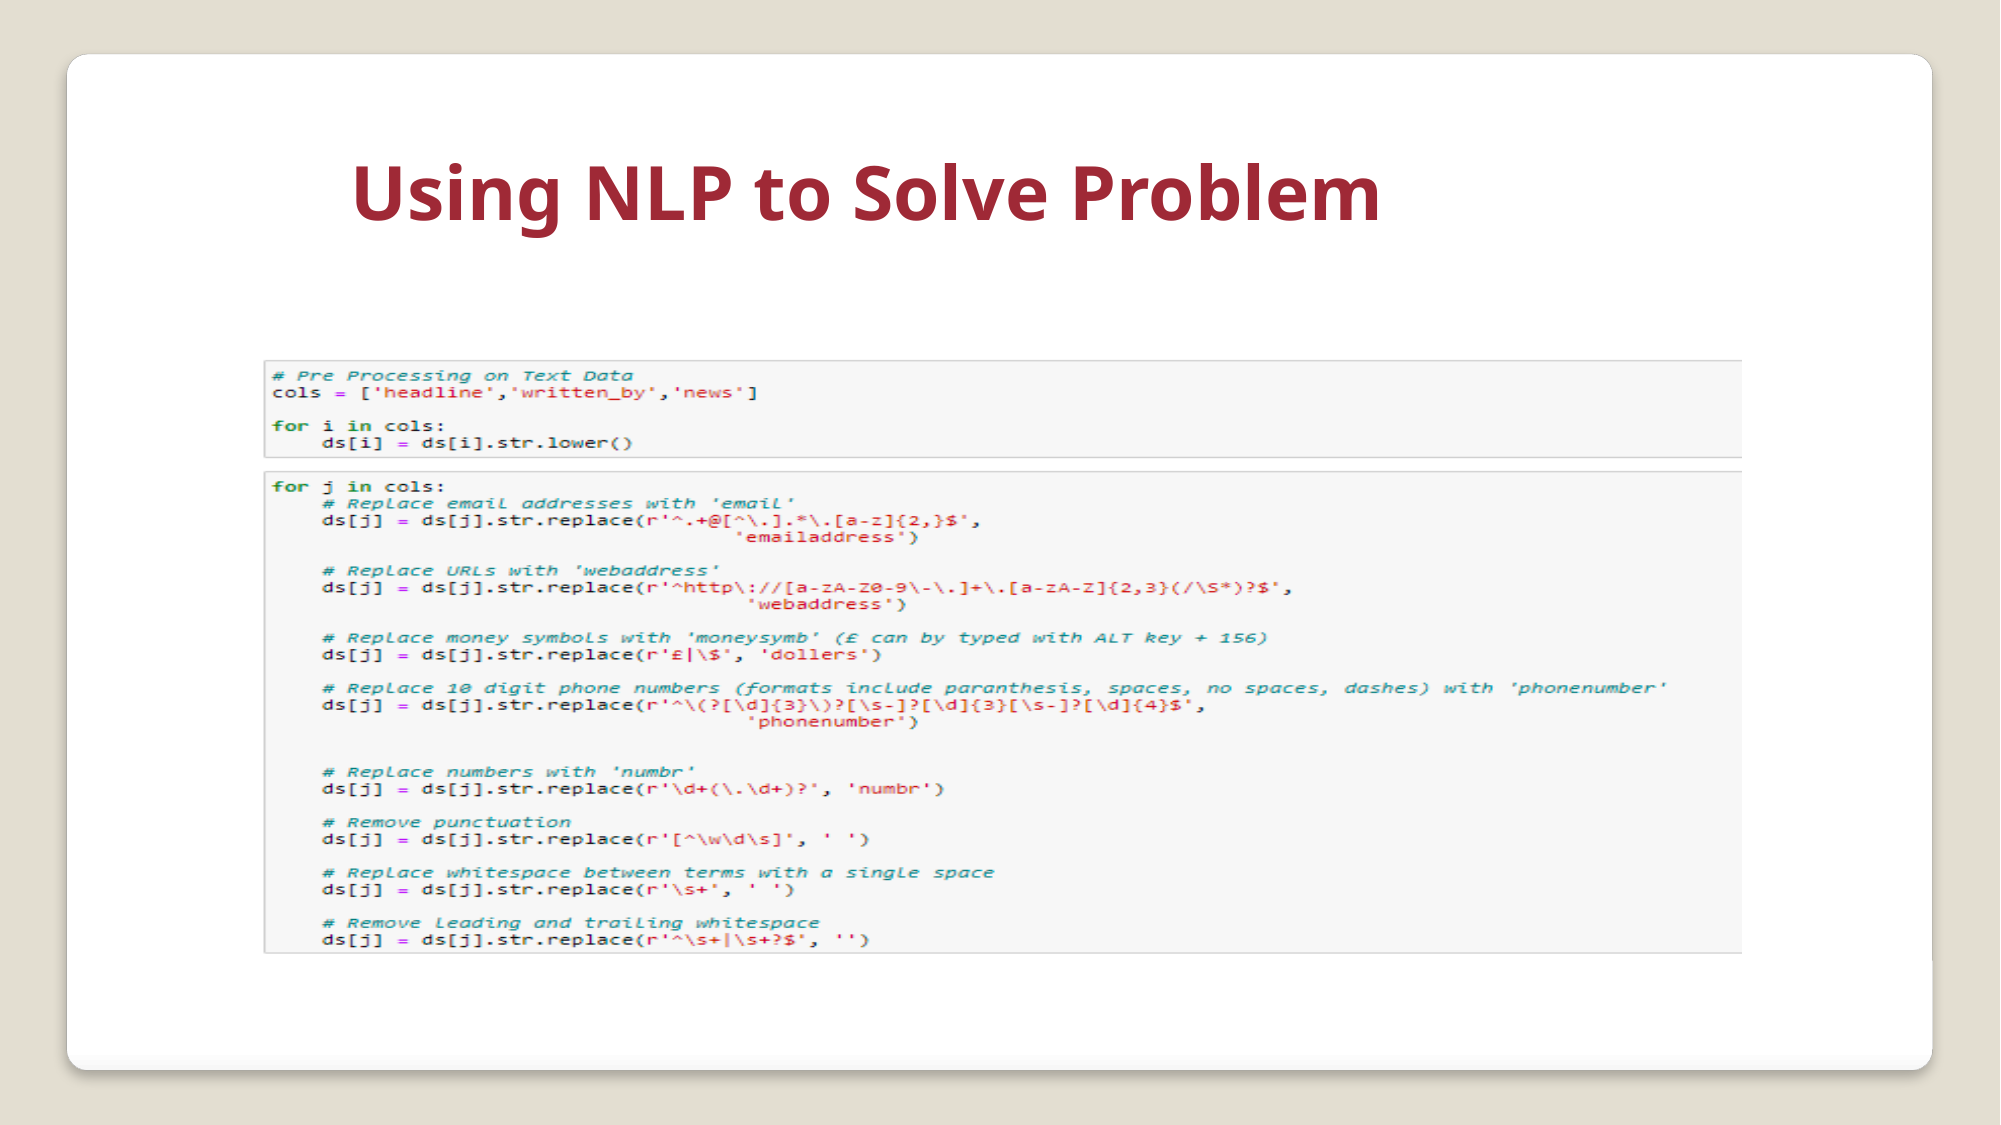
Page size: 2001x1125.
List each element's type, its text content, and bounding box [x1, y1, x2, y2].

title Using NLP to Solve Problem [335, 80, 1665, 302]
picture [257, 355, 1743, 960]
text_box Here the idea is to vectorize the contents so that the meaning of the article can be understood by the machine. The following pre-processing steps were done: [97, 348, 725, 967]
